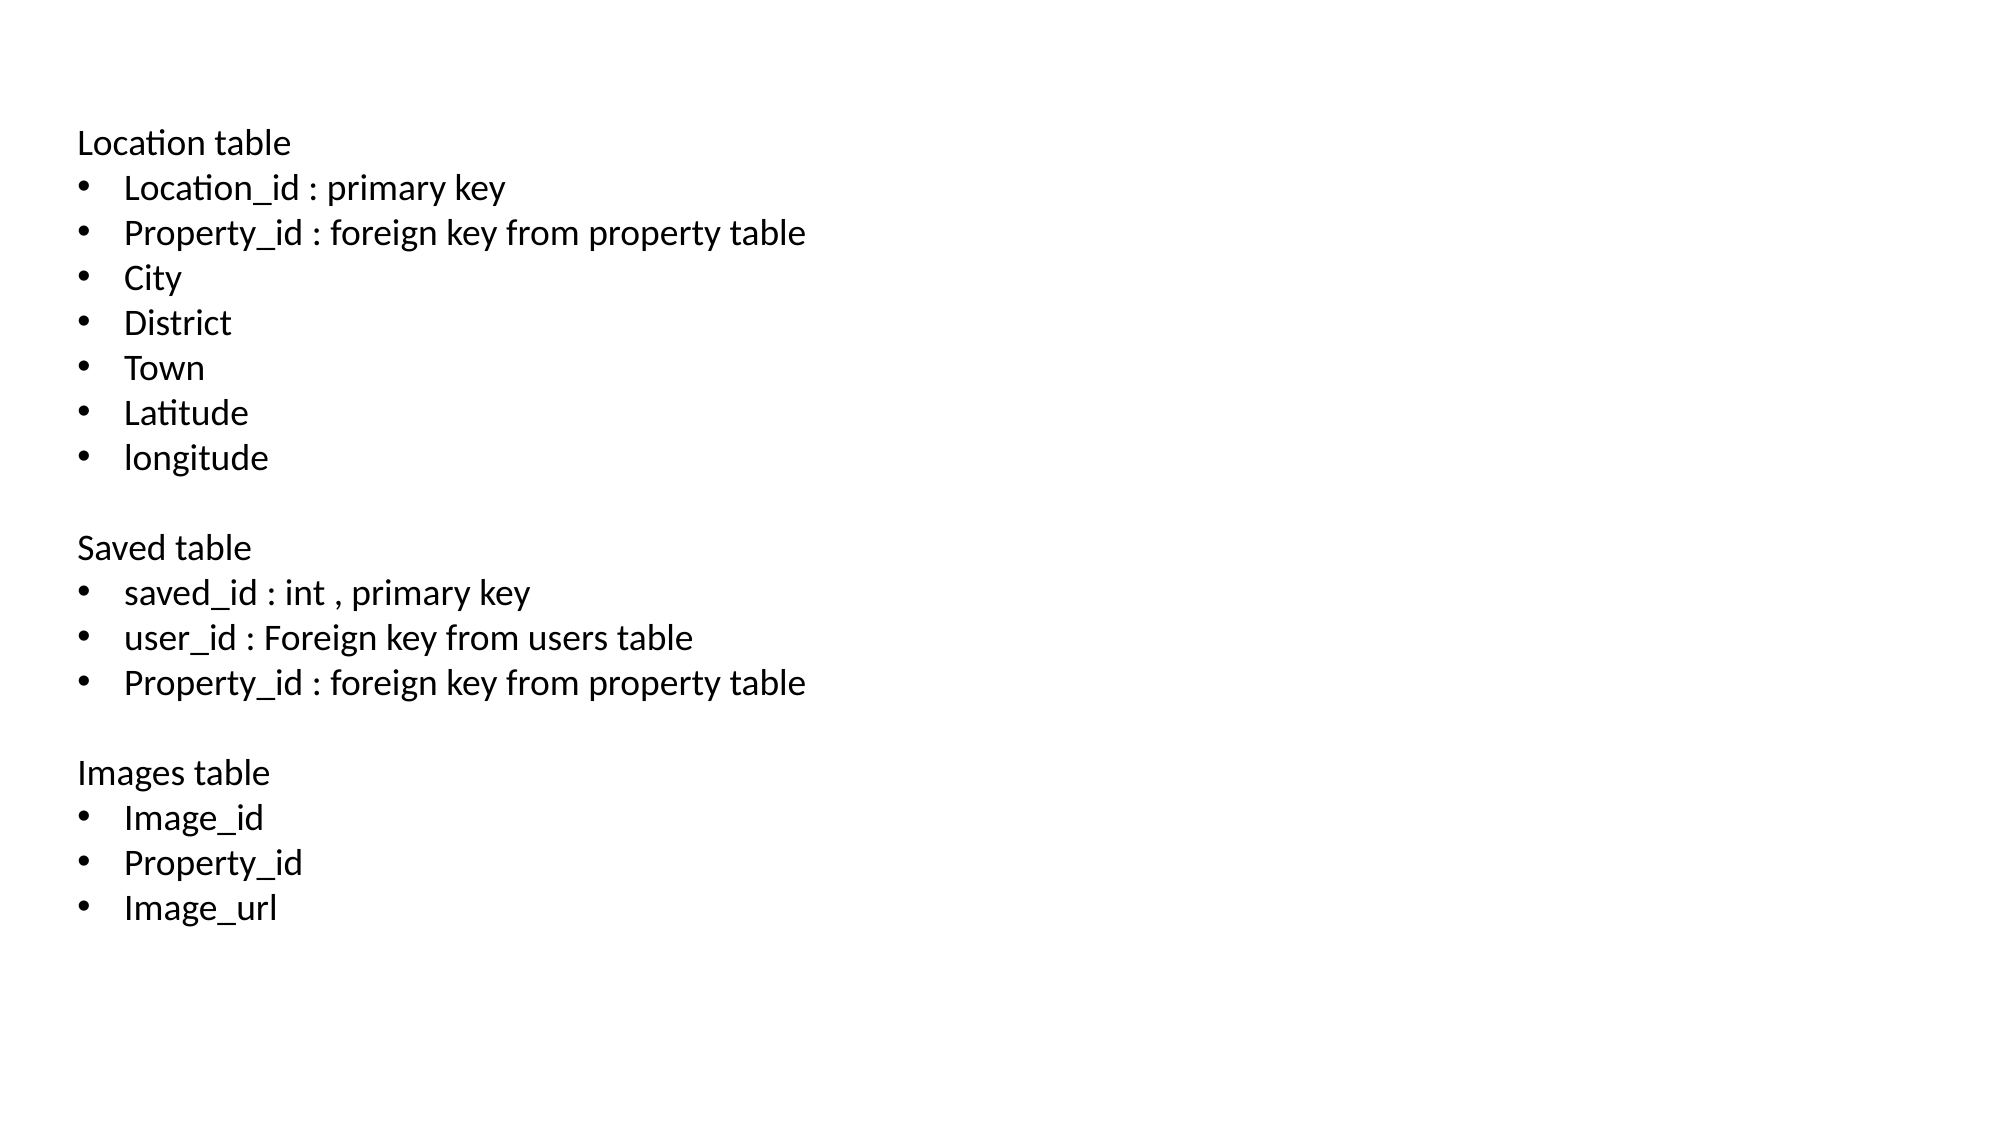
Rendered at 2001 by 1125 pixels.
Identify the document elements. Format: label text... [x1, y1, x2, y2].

text_box Location table Location_id : primary key Property_id : foreign key from property table City District Town Latitude longitude Saved table saved_id : int , primary key user_id : Foreign key from users table Property_id : foreign key from property table Images table Image_id Property_id Image_url [62, 110, 1910, 1026]
